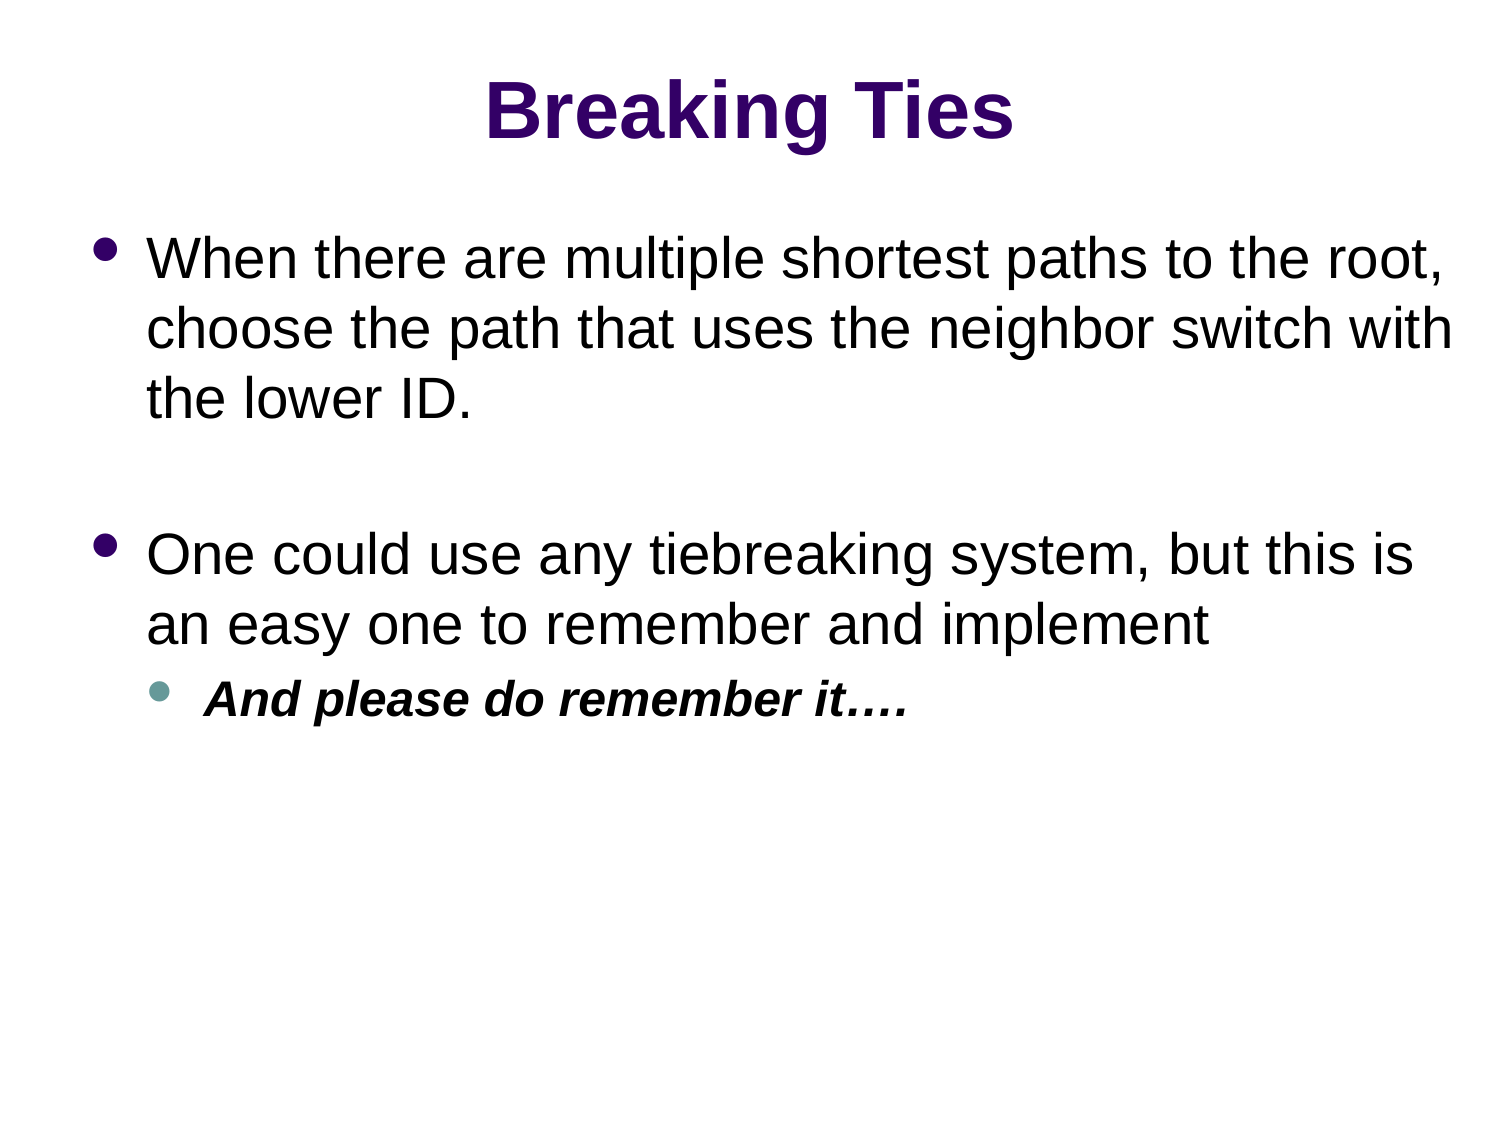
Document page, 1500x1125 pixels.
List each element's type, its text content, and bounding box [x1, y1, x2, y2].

title Breaking Ties [0, 20, 1500, 163]
list When there are multiple shortest paths to the root, choose the path that uses the neighbor switch with the lower ID. One could use any tiebreaking system, but this is an easy one to remember and implement And please do remember it…. [75, 212, 1475, 1006]
